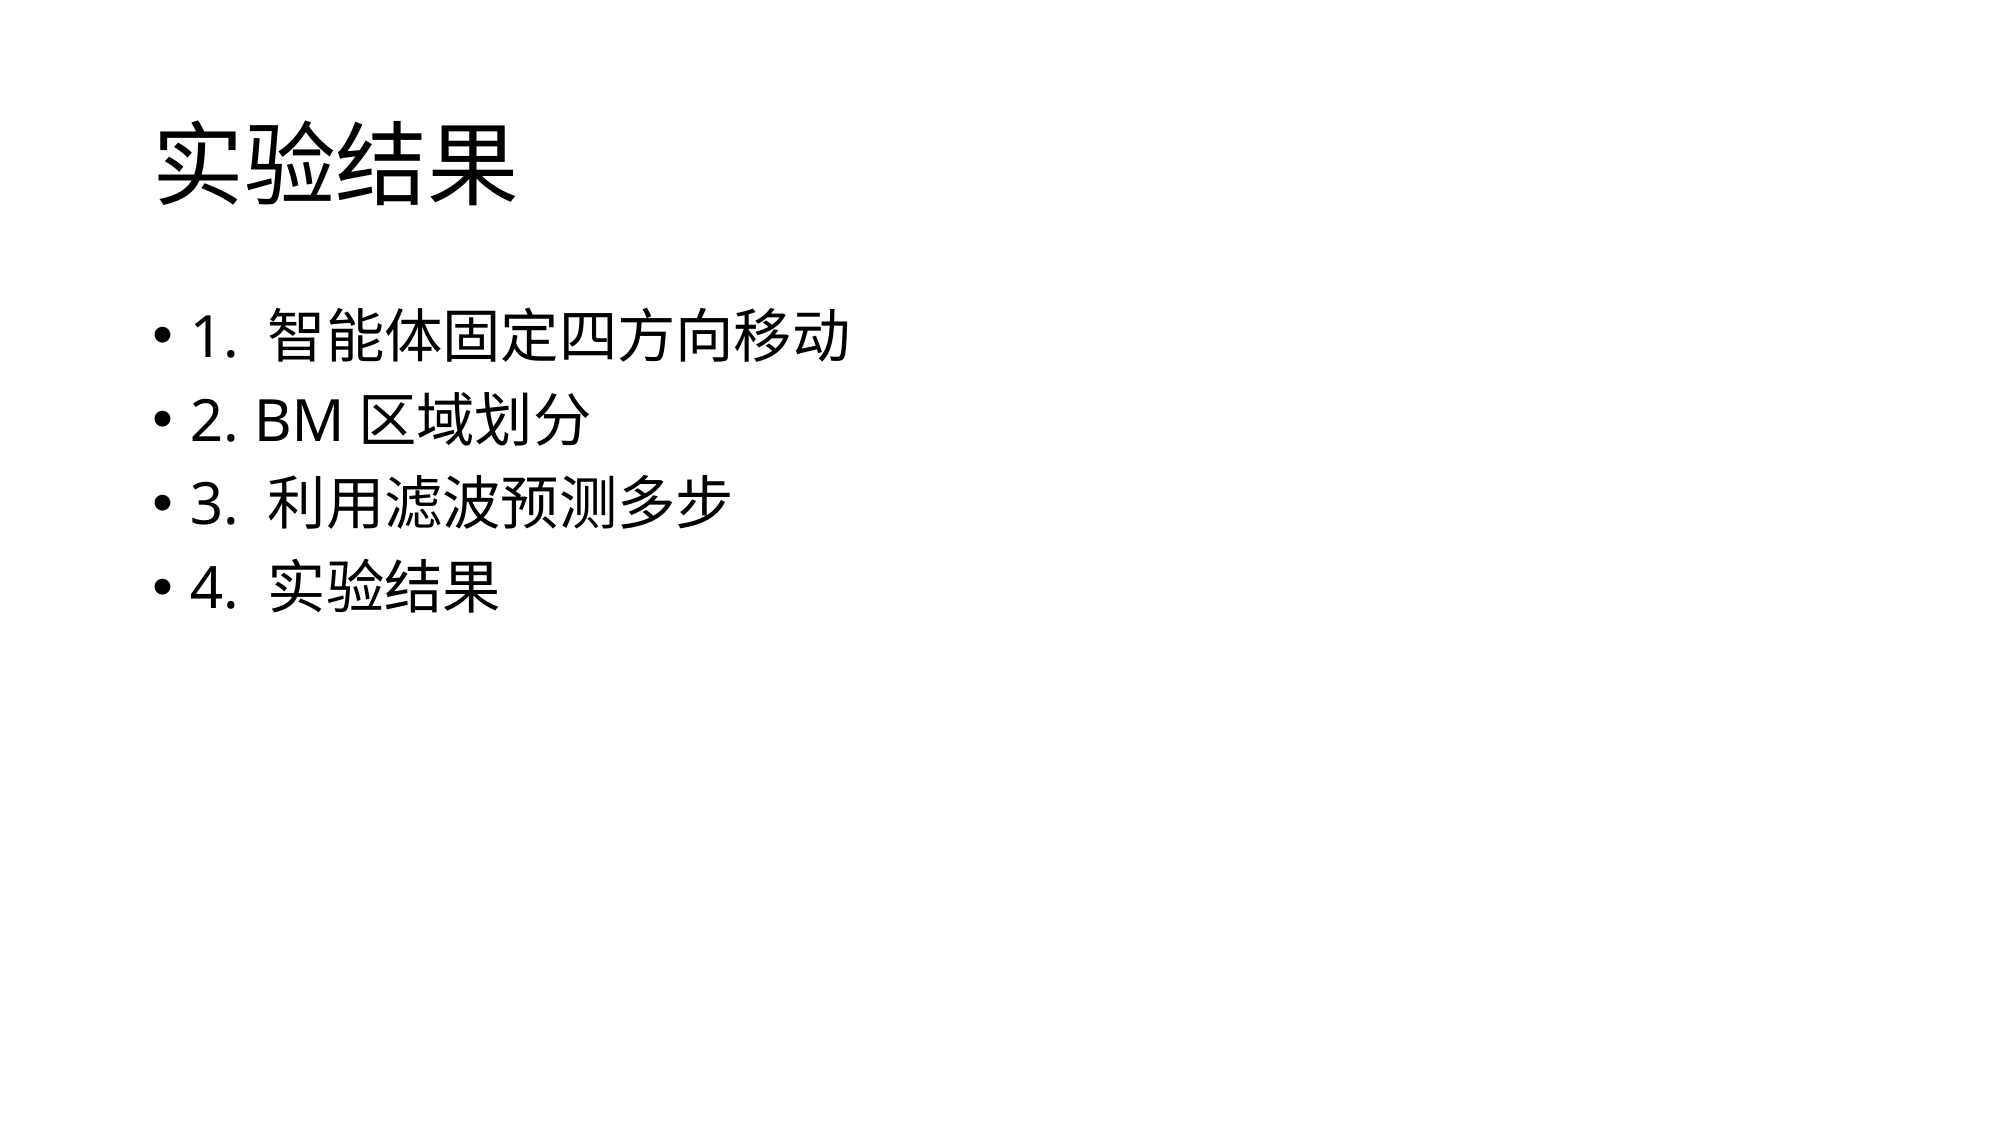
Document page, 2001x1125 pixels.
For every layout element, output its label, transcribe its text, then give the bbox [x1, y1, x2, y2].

list 1. 智能体固定四方向移动 2. BM区域划分 3. 利用滤波预测多步 4. 实验结果 [137, 299, 1863, 1014]
title 实验结果 [137, 59, 1863, 278]
